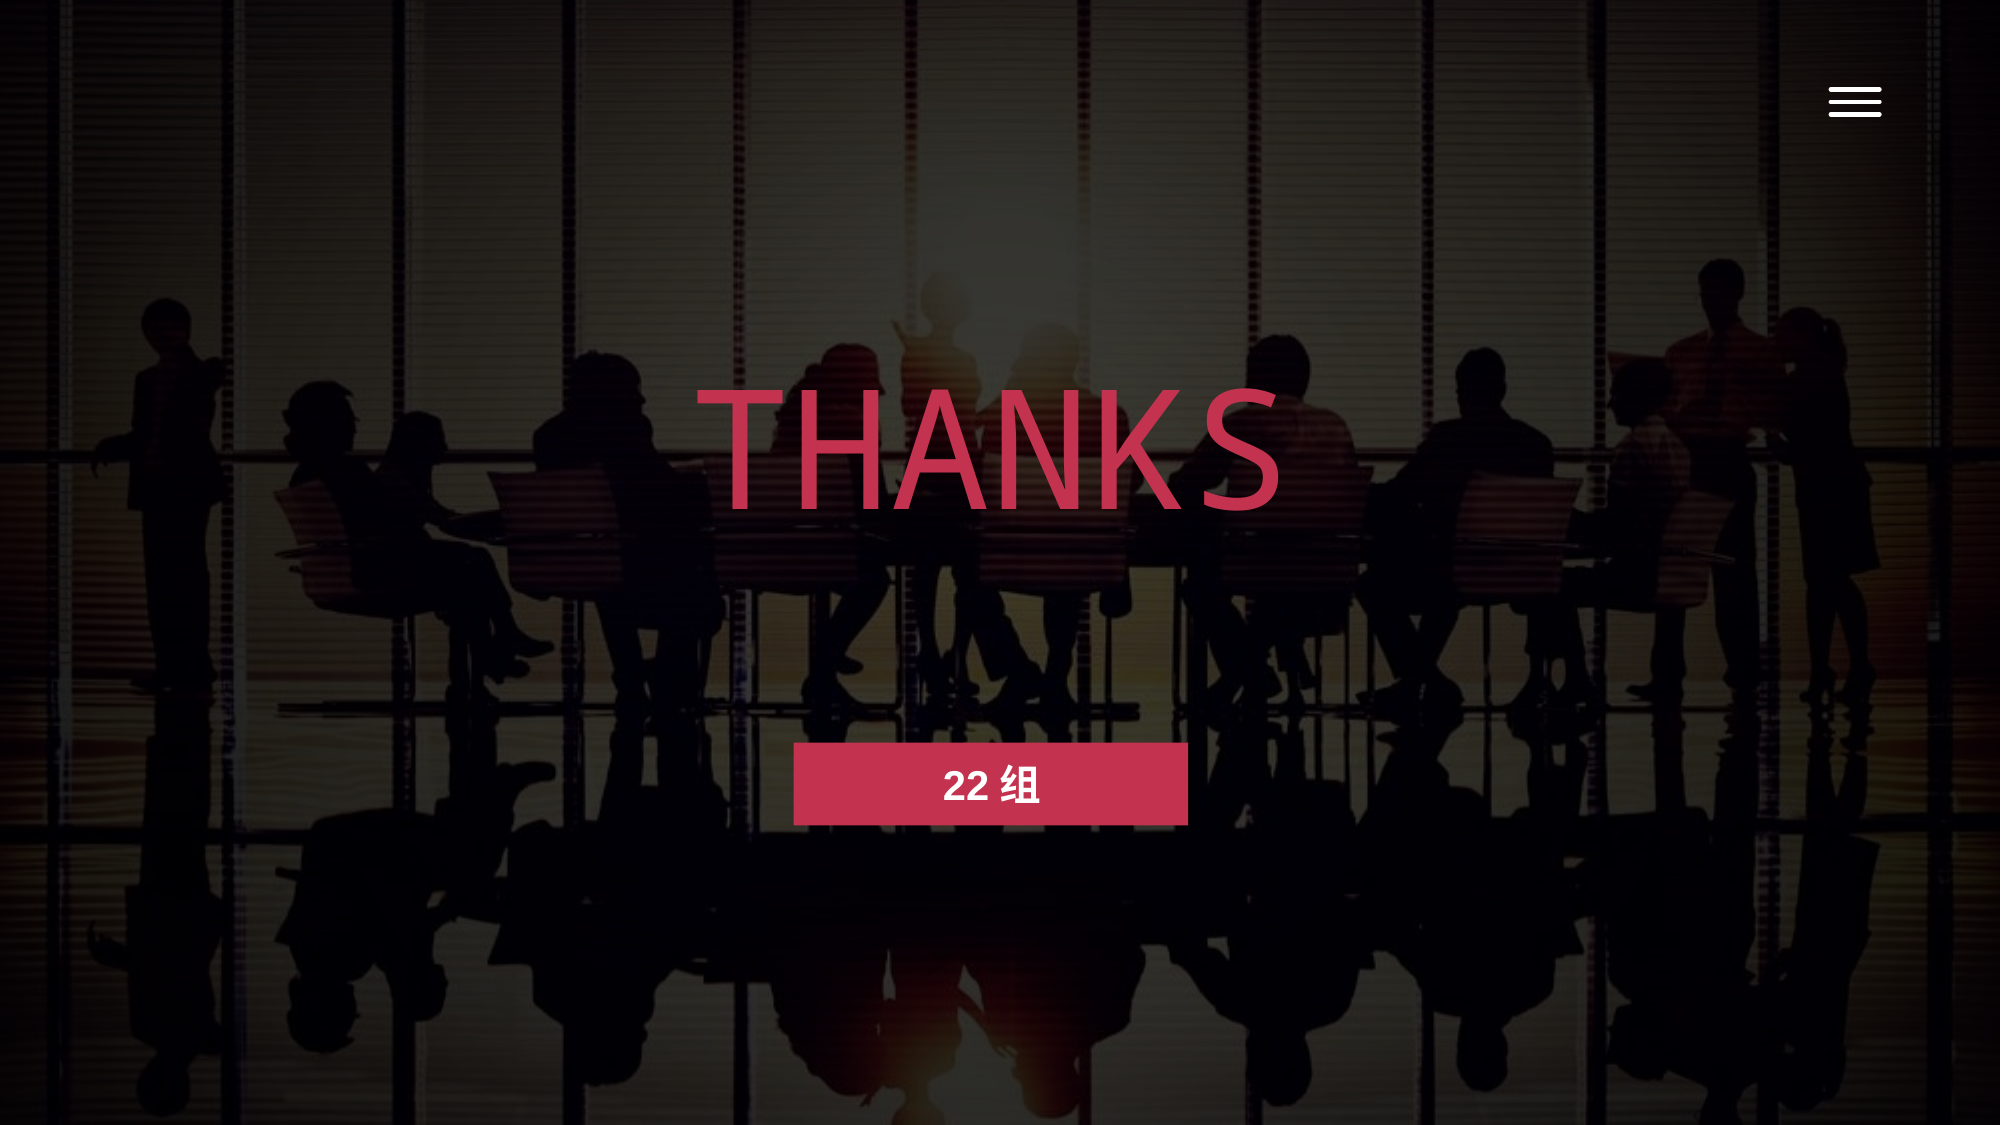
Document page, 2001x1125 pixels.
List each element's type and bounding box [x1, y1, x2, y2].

picture [0, 0, 2000, 1125]
text_box [1830, 89, 1880, 115]
text_box [793, 742, 1189, 826]
